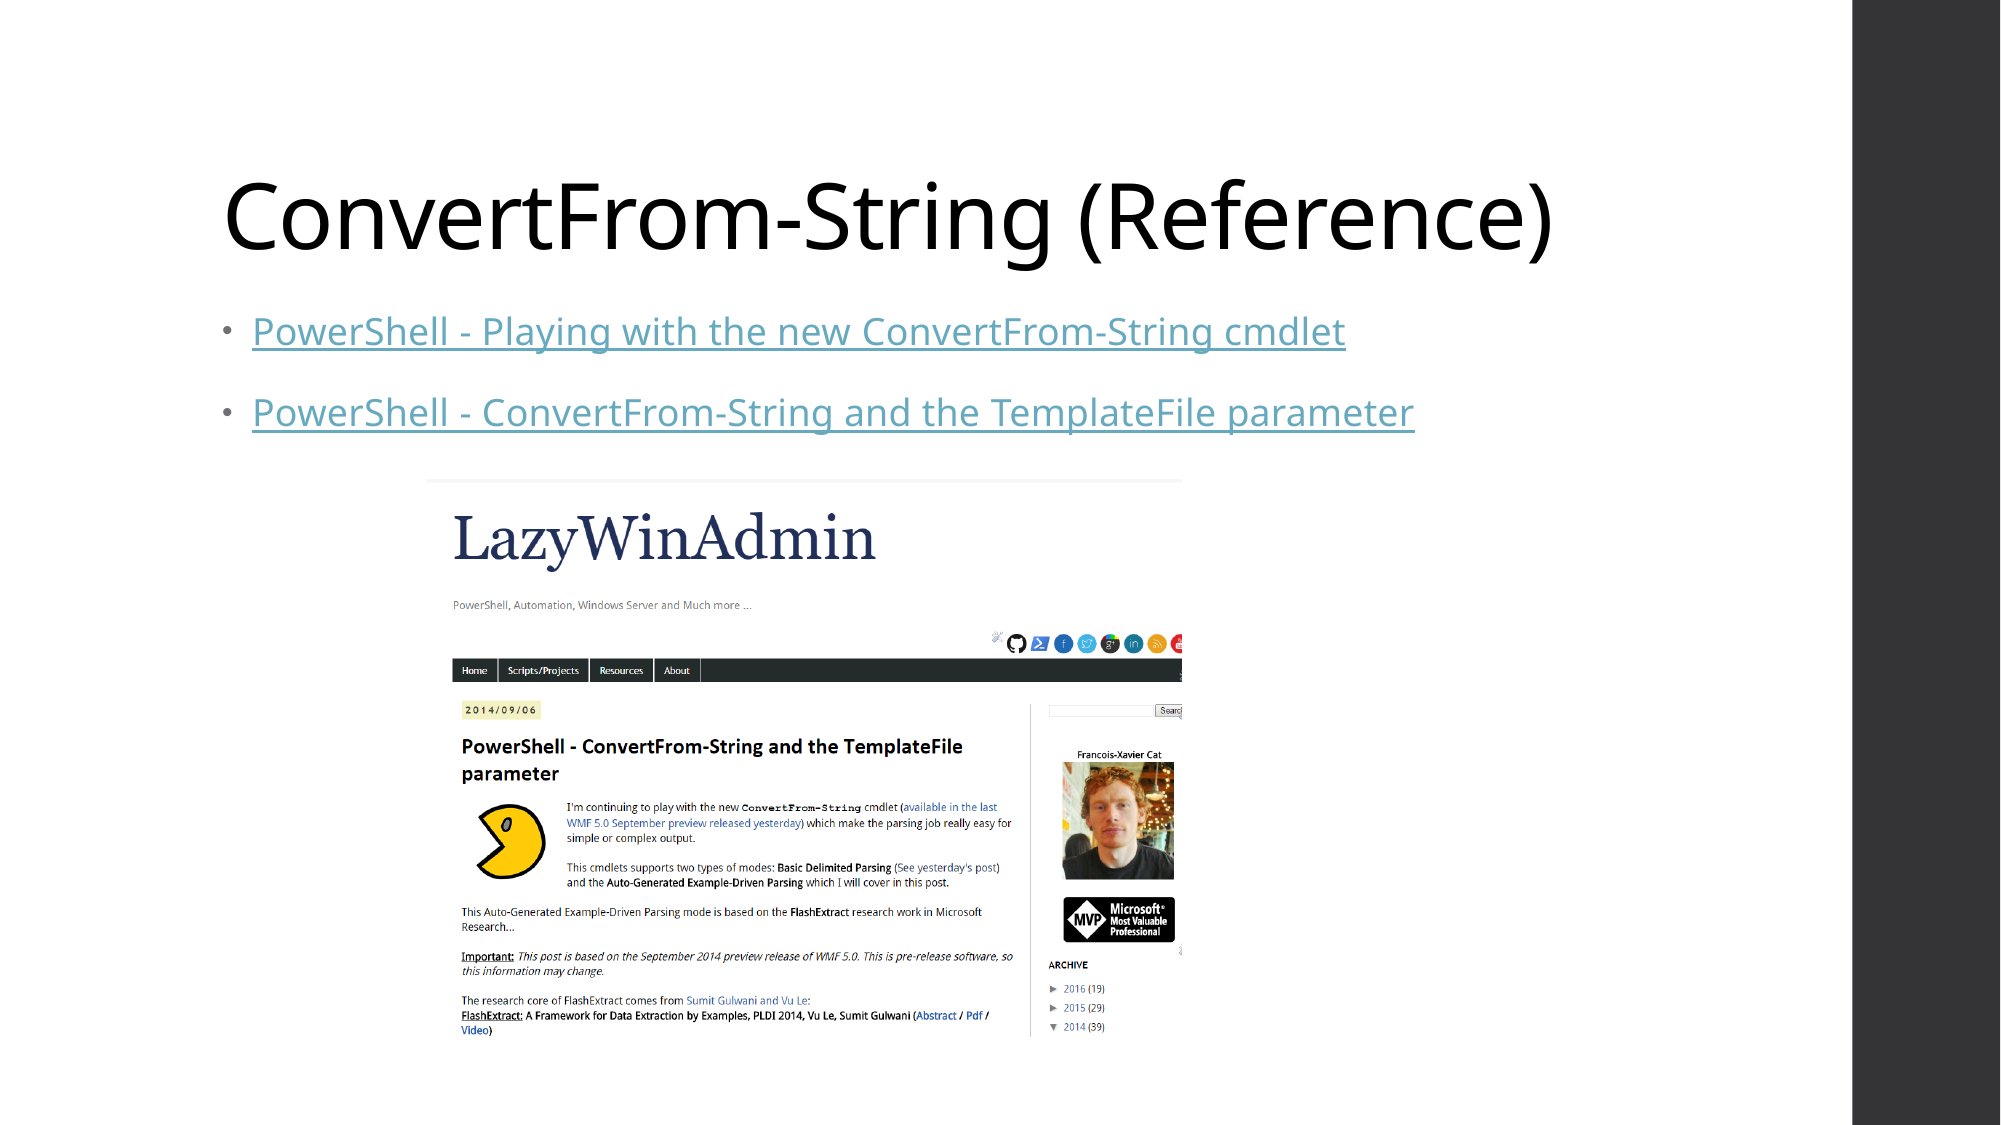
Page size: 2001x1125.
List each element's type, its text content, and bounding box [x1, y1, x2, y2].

title ConvertFrom-String (Reference) [206, 60, 1797, 278]
list PowerShell - Playing with the new ConvertFrom-String cmdlet PowerShell - ConvertFrom-String and the TemplateFile parameter [206, 299, 1617, 1014]
picture [426, 478, 1182, 1037]
